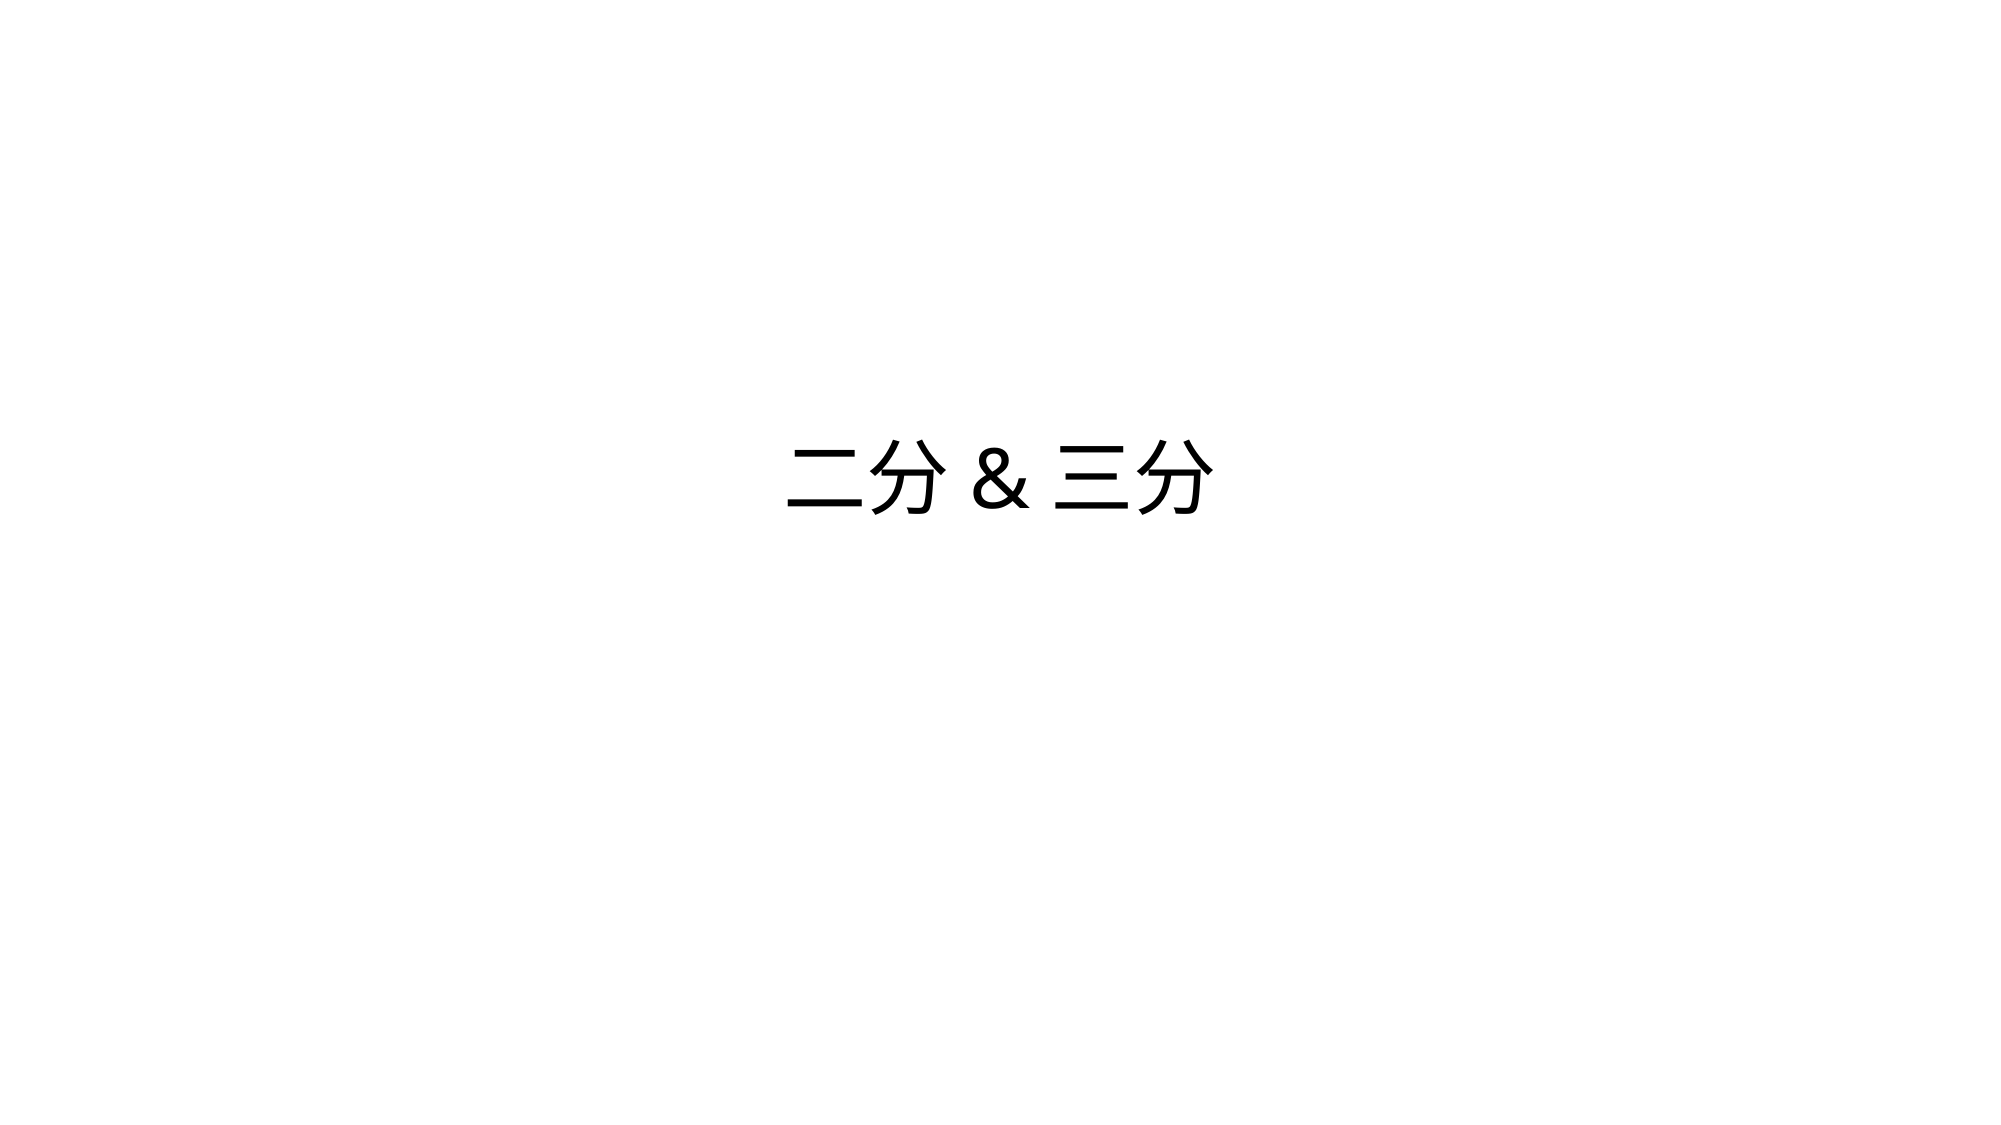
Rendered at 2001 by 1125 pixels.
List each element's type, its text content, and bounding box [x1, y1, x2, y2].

list 二分&三分 [142, 429, 1858, 656]
